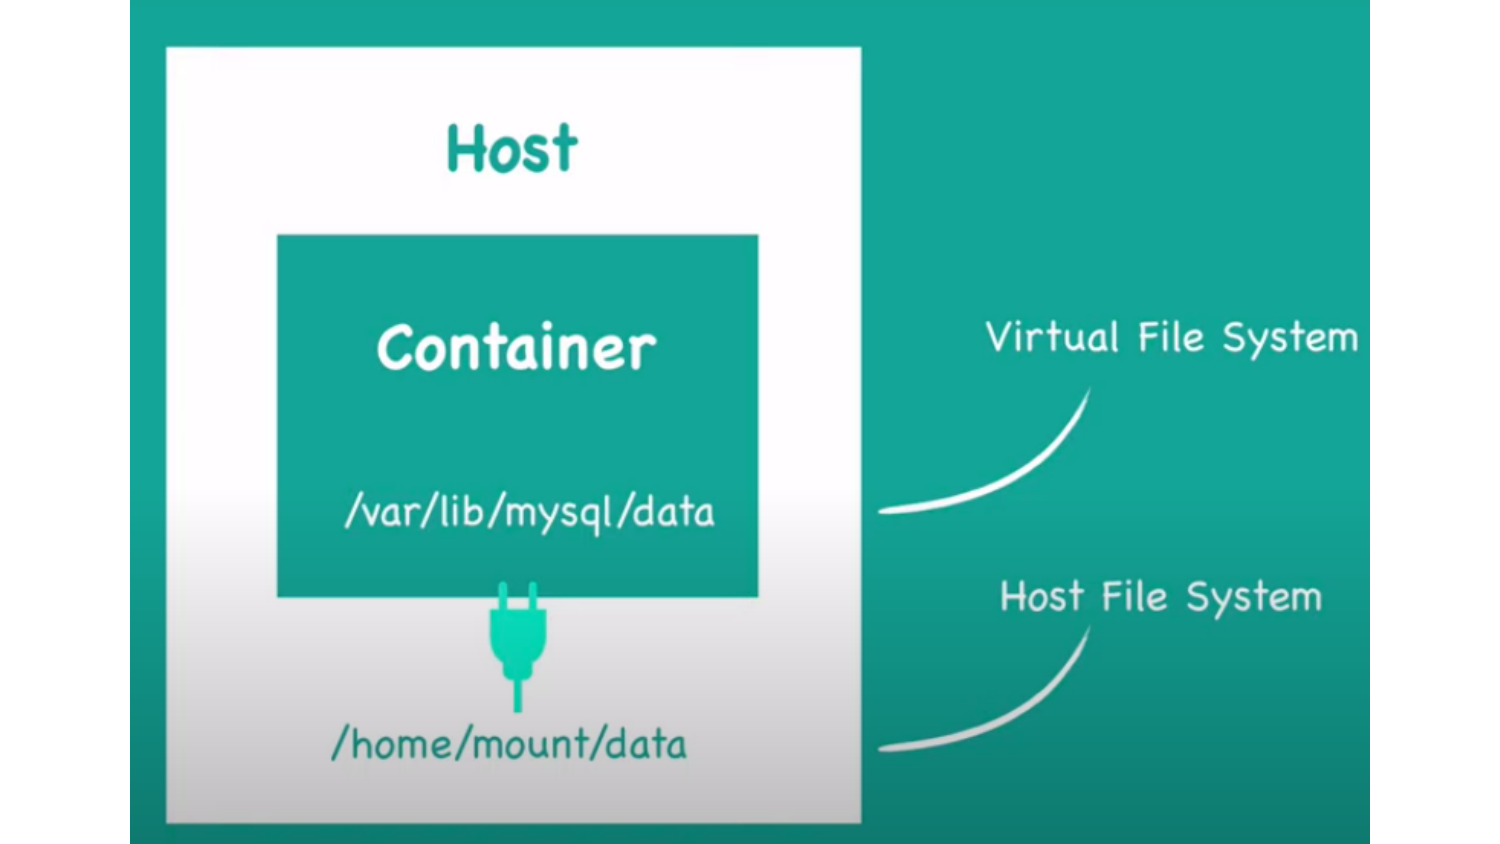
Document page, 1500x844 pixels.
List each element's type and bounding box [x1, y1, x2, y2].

picture [130, 0, 1370, 844]
